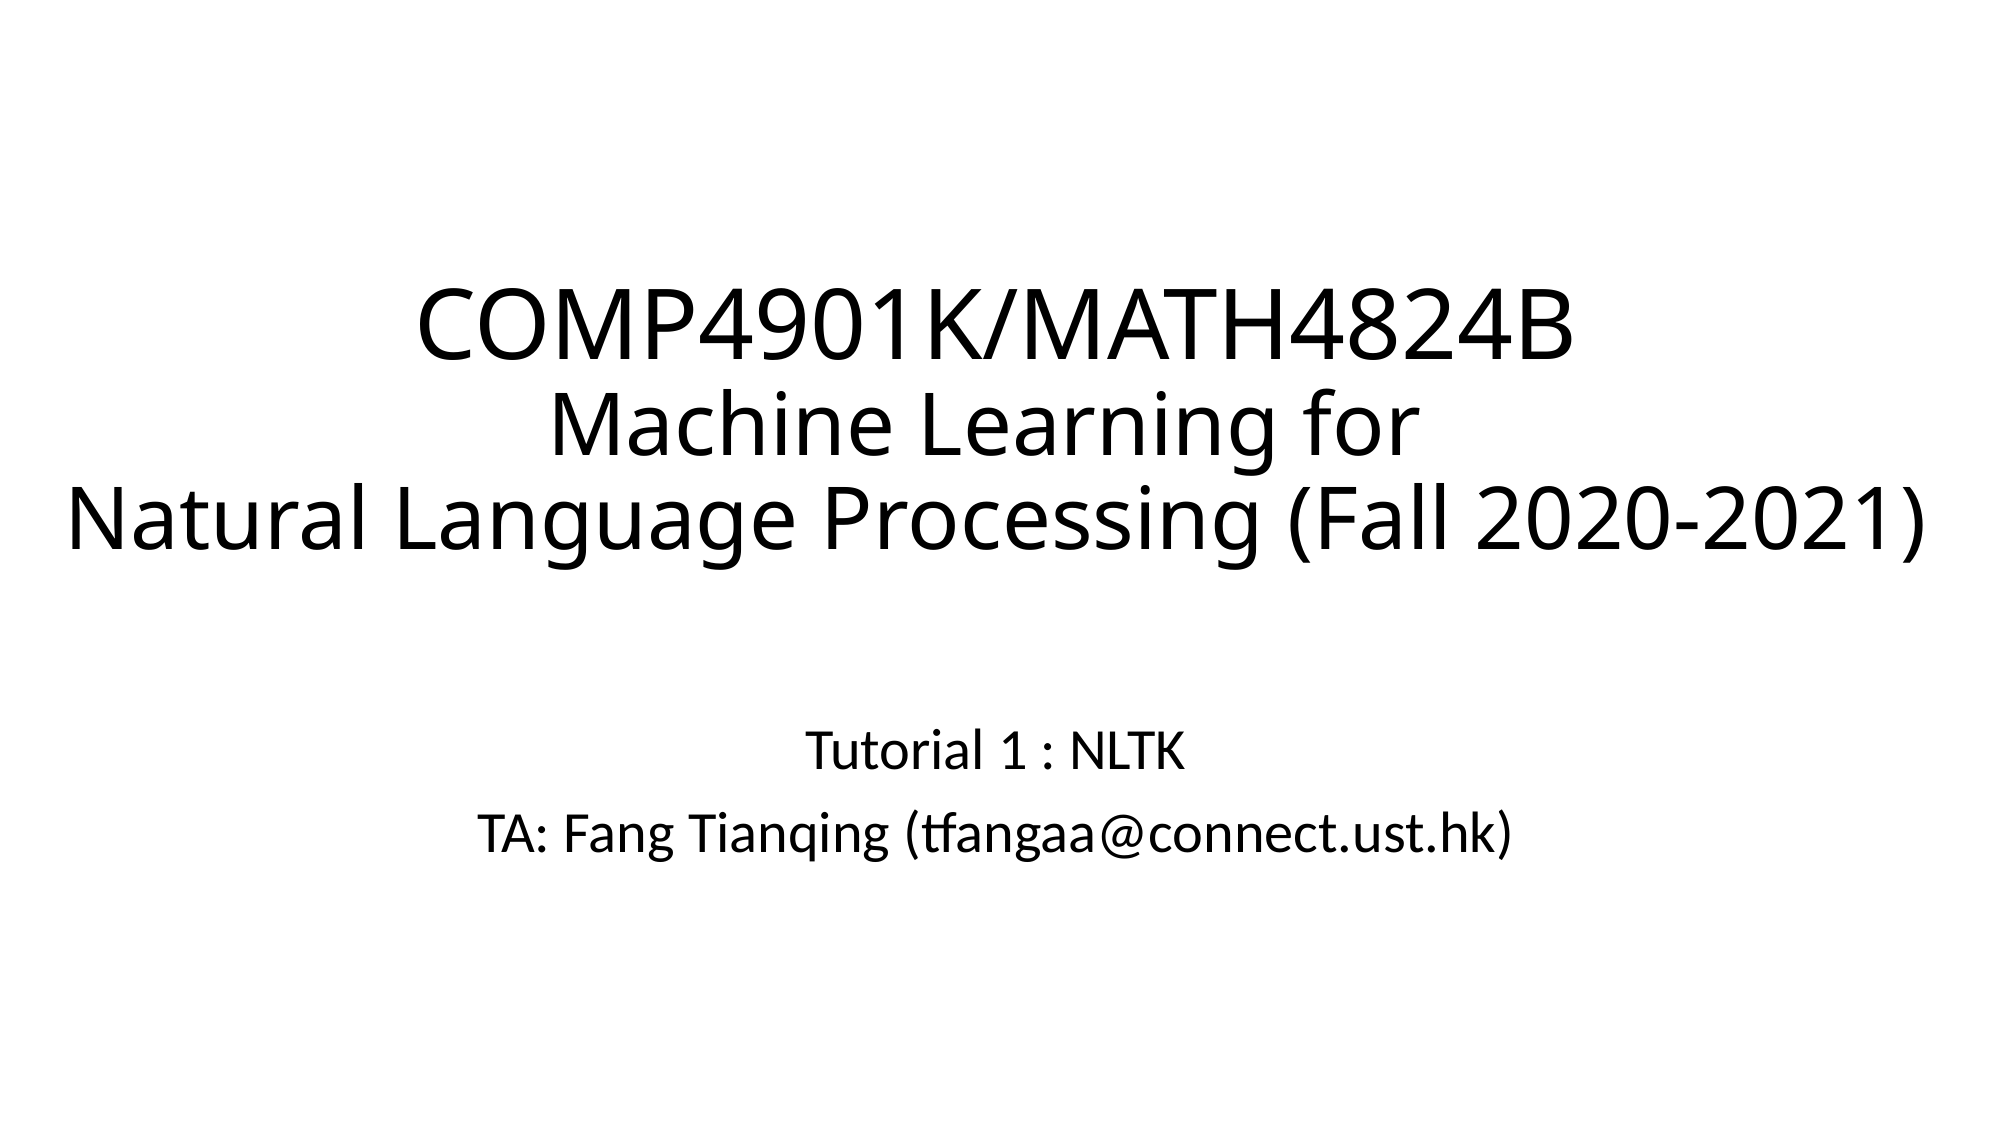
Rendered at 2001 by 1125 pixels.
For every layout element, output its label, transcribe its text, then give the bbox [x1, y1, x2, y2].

text_box Tutorial 1 : NLTK TA: Fang Tianqing (tfangaa@connect.ust.hk) [245, 711, 1746, 983]
title COMP4901K/MATH4824B Machine Learning for Natural Language Processing (Fall 2020-2021) [27, 184, 1965, 576]
